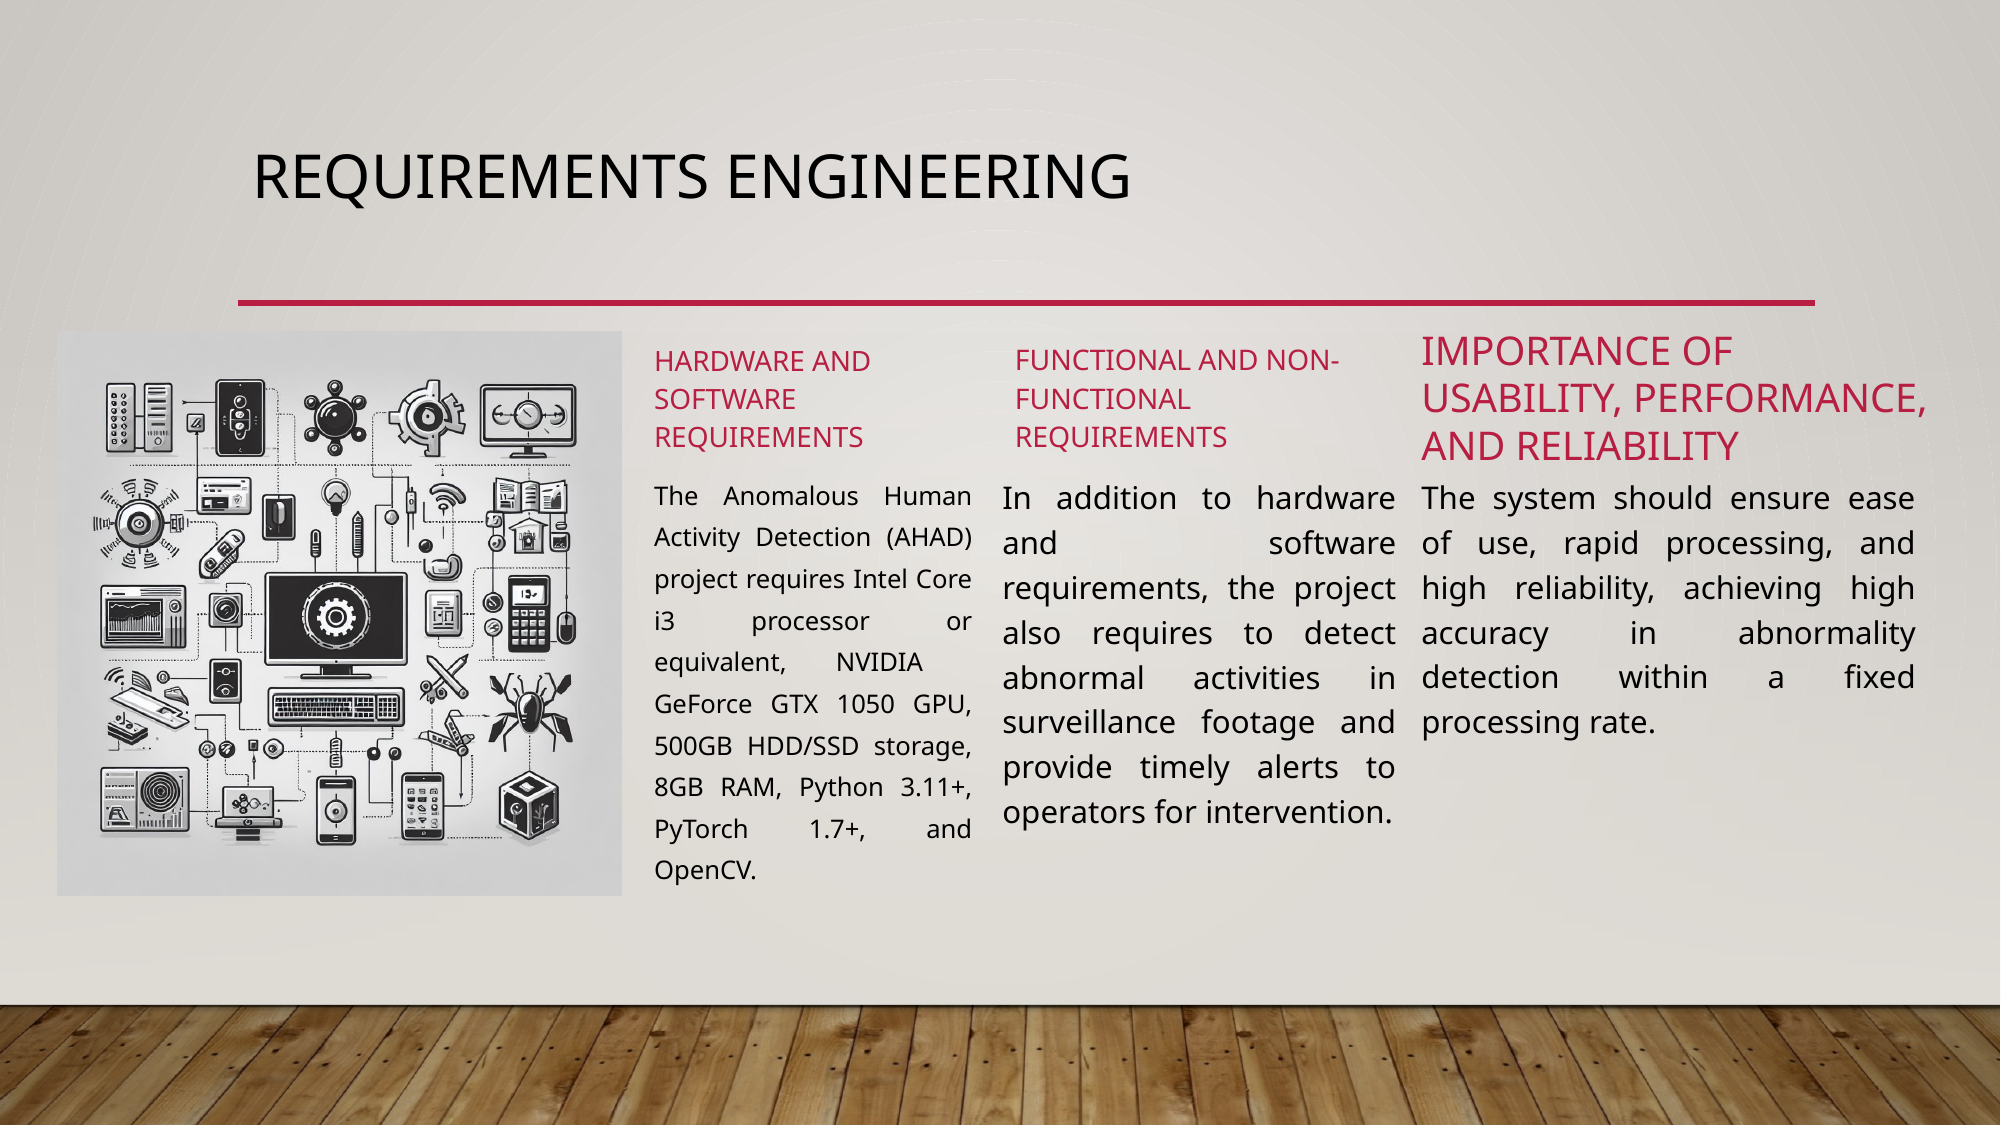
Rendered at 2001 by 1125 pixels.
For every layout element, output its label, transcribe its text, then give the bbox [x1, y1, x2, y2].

list Functional and Non-Functional Requirements [999, 331, 1406, 463]
list Hardware and Software Requirements [639, 331, 988, 463]
title Requirements Engineering [237, 131, 1814, 306]
picture [57, 331, 623, 897]
text_box The system should ensure ease of use, rapid processing, and high reliability, achieving high accuracy in abnormality detection within a fixed processing rate. [1406, 463, 1932, 896]
list In addition to hardware and software requirements, the project also requires to detect abnormal activities in surveillance footage and provide timely alerts to operators for intervention. [987, 463, 1406, 896]
picture [0, 1005, 2000, 1125]
list The Anomalous Human Activity Detection (AHAD) project requires Intel Core i3 processor or equivalent, NVIDIA GeForce GTX 1050 GPU, 500GB HDD/SSD storage, 8GB RAM, Python 3.11+, PyTorch 1.7+, and OpenCV. [639, 463, 988, 898]
text_box Importance of Usability, Performance, and Reliability [1406, 331, 1950, 476]
